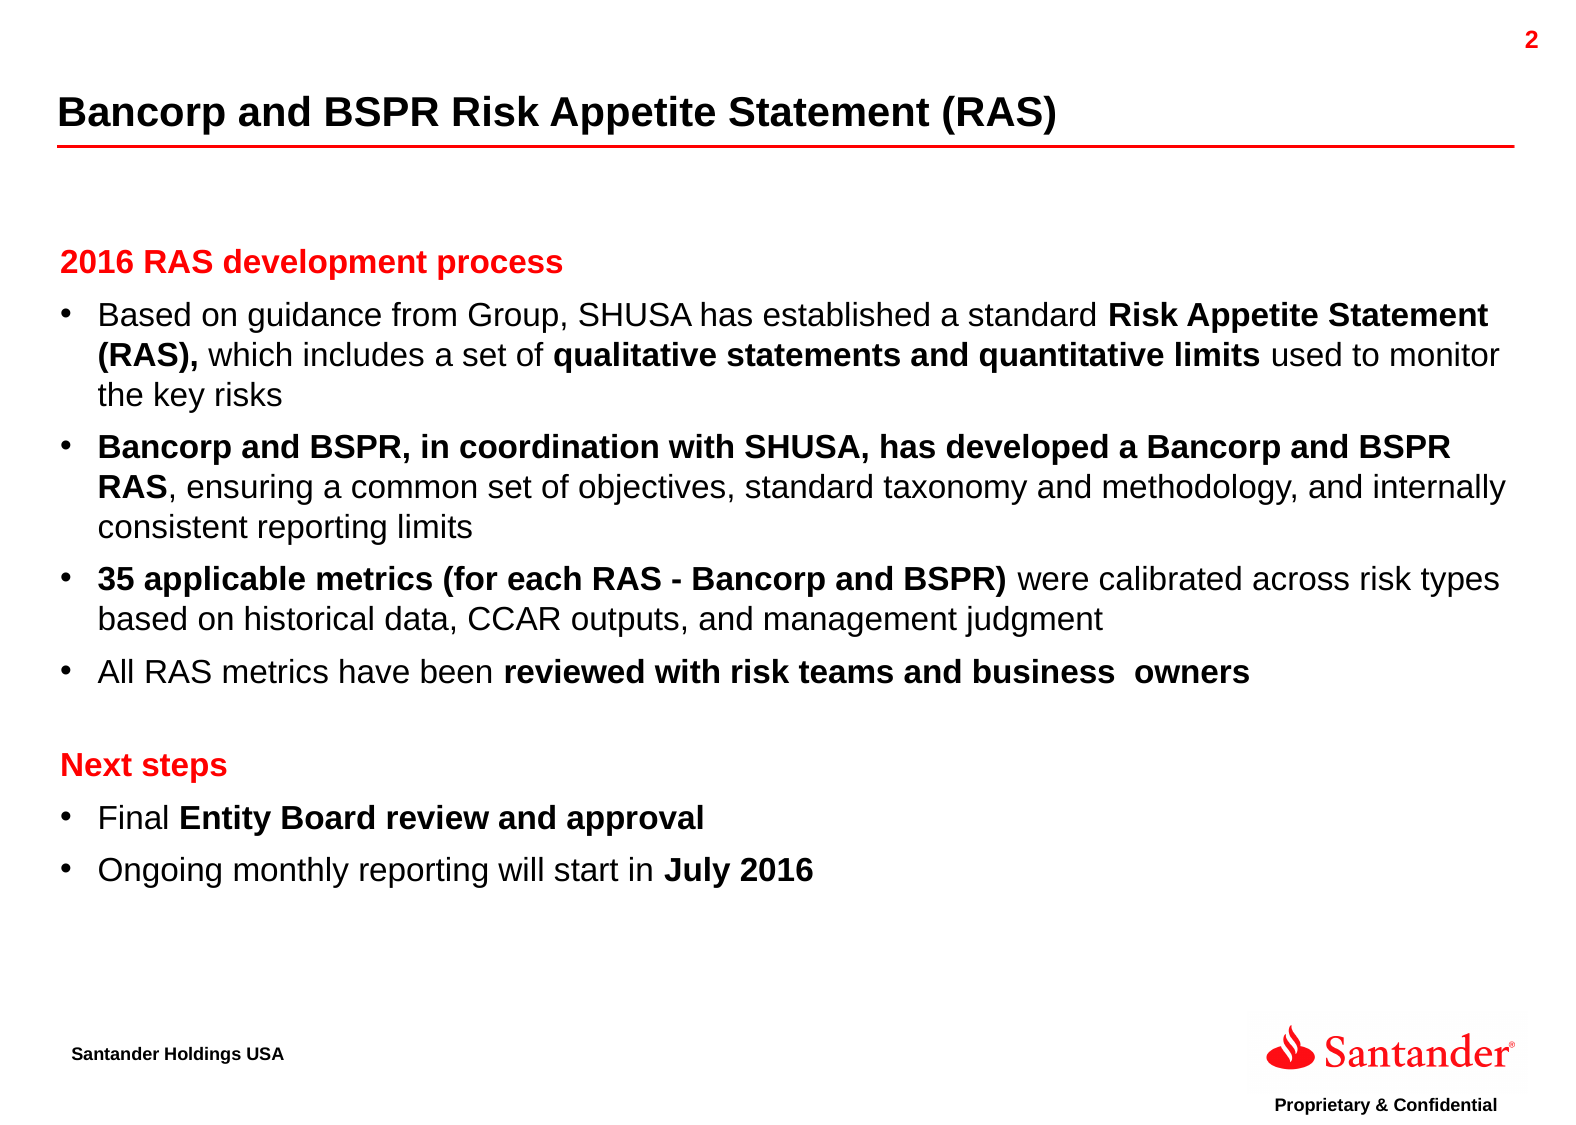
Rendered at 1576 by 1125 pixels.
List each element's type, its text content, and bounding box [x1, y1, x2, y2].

picture [1247, 1011, 1528, 1094]
text_box 2016 RAS development process Based on guidance from Group, SHUSA has established a standard Risk Appetite Statement (RAS), which includes a set of qualitative statements and quantitative limits used to monitor the key risks Bancorp and BSPR, in coordination with SHUSA, has developed a Bancorp and BSPR RAS, ensuring a common set of objectives, standard taxonomy and methodology, and internally consistent reporting limits 35 applicable metrics (for each RAS - Bancorp and BSPR) were calibrated across risk types based on historical data, CCAR outputs, and management judgment All RAS metrics have been reviewed with risk teams and business owners Next steps Final Entity Board review and approval Ongoing monthly reporting will start in July 2016 [60, 240, 1521, 889]
list Bancorp and BSPR Risk Appetite Statement (RAS) [57, 74, 1479, 146]
